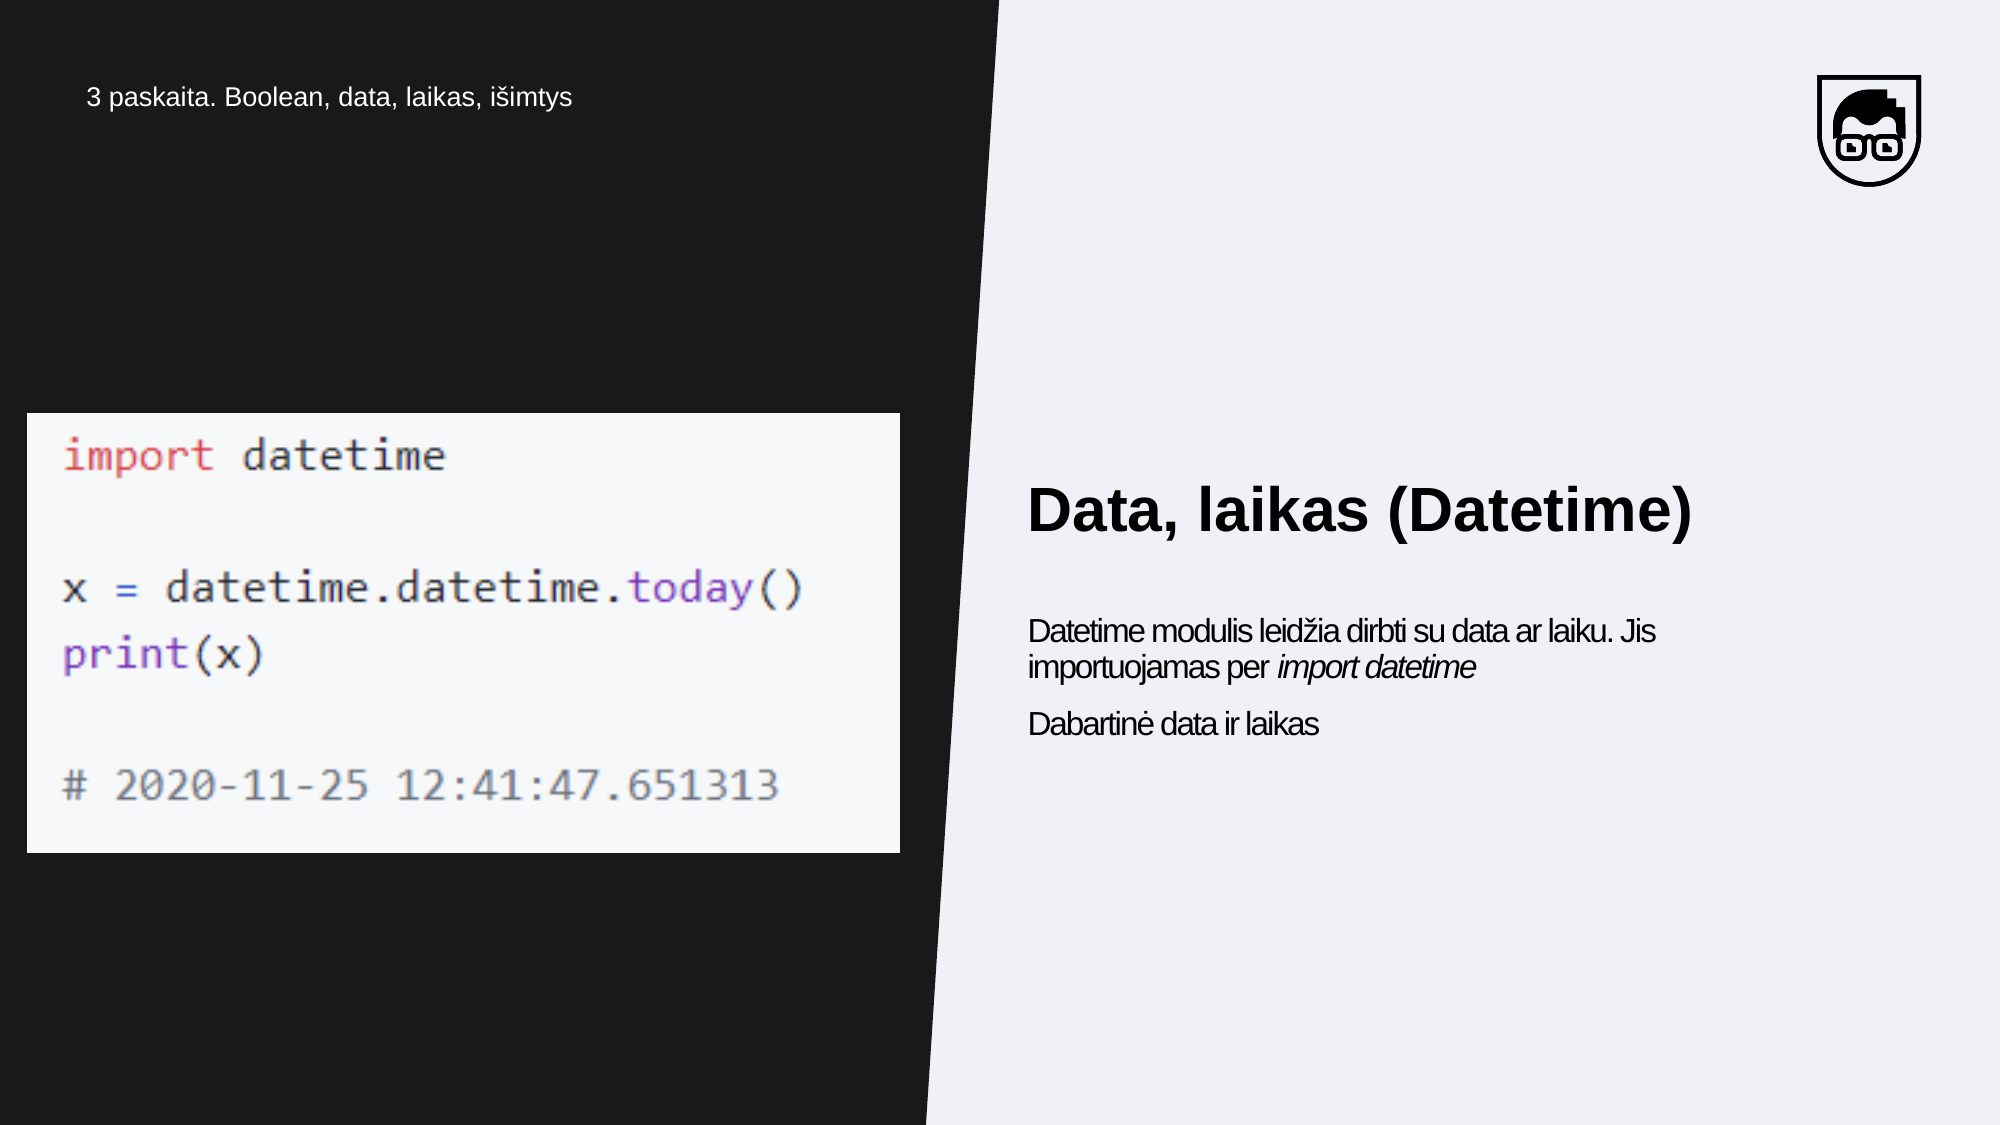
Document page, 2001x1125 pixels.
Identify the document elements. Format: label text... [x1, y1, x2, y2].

text_box Datetime modulis leidžia dirbti su data ar laiku. Jis importuojamas per import datetime Dabartinė data ir laikas [1020, 606, 1840, 810]
text_box Data, laikas (Datetime) [1020, 470, 1977, 553]
picture [27, 413, 901, 853]
text_box 3 paskaita. Boolean, data, laikas, išimtys [78, 75, 1000, 120]
